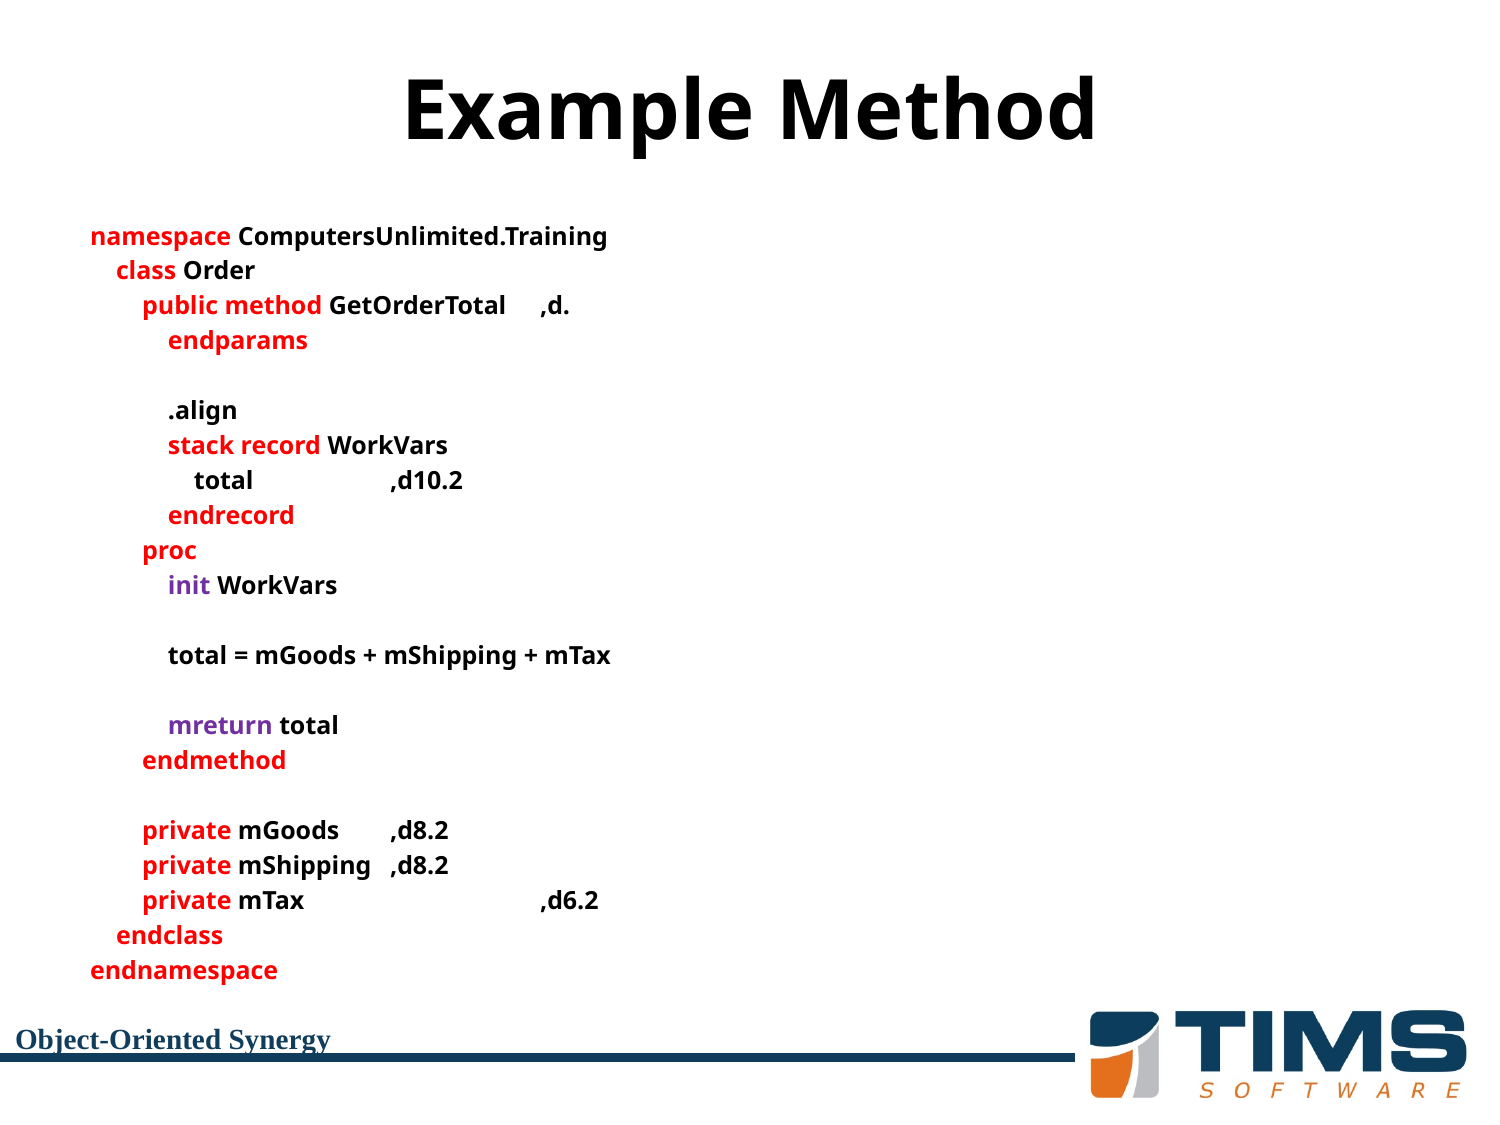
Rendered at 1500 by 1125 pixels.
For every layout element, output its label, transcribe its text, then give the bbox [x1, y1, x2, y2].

title Example Method [75, 12, 1426, 200]
text_box Object-Oriented Synergy [0, 1012, 650, 1088]
list namespace ComputersUnlimited.Training class Order public method GetOrderTotal ,d. endparams .align stack record WorkVars total ,d10.2 endrecord proc init WorkVars total = mGoods + mShipping + mTax mreturn total endmethod private mGoods ,d8.2 private mShipping ,d8.2 private mTax ,d6.2 endclass endnamespace [75, 212, 1425, 1005]
picture [1087, 1007, 1469, 1098]
